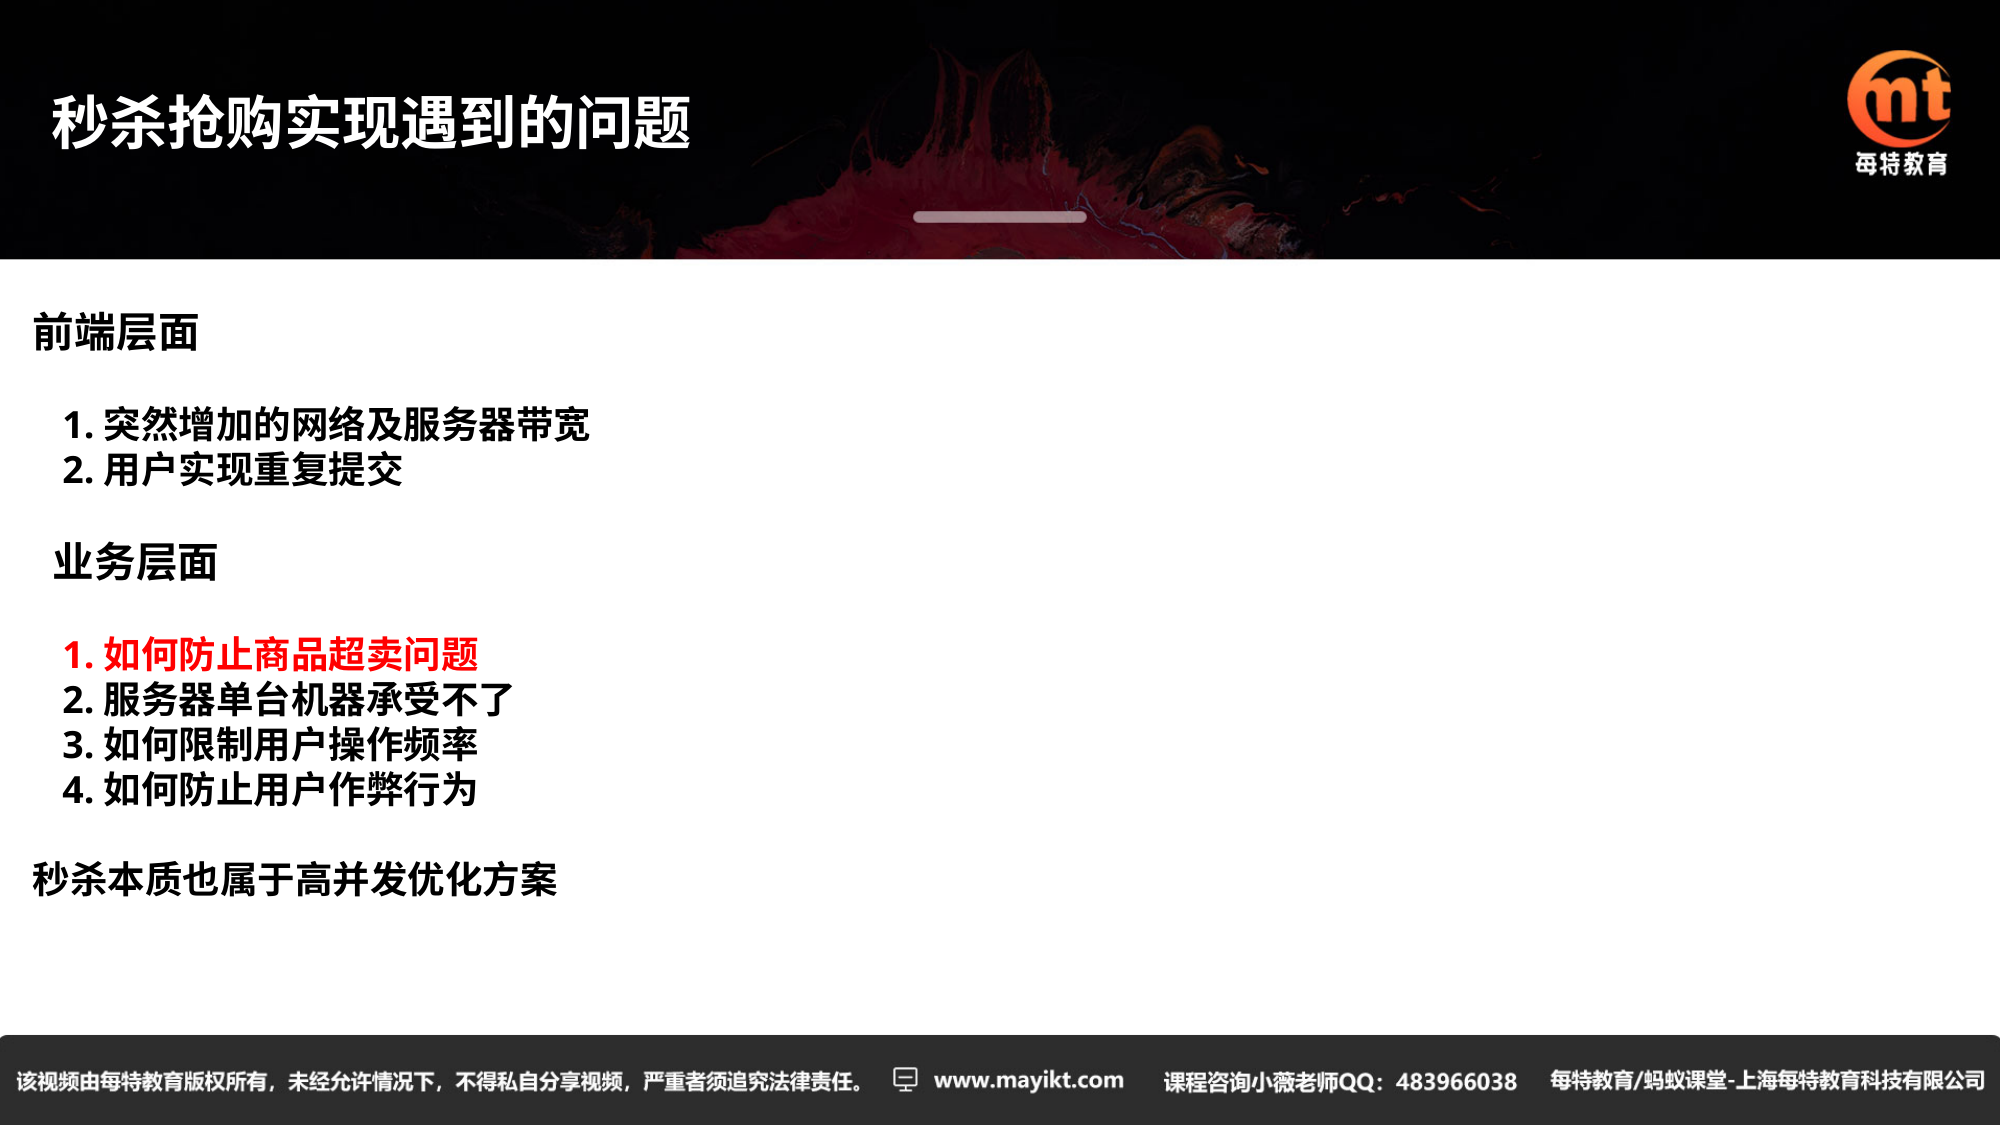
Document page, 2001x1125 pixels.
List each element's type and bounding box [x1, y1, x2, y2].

list [0, 0, 2000, 1125]
